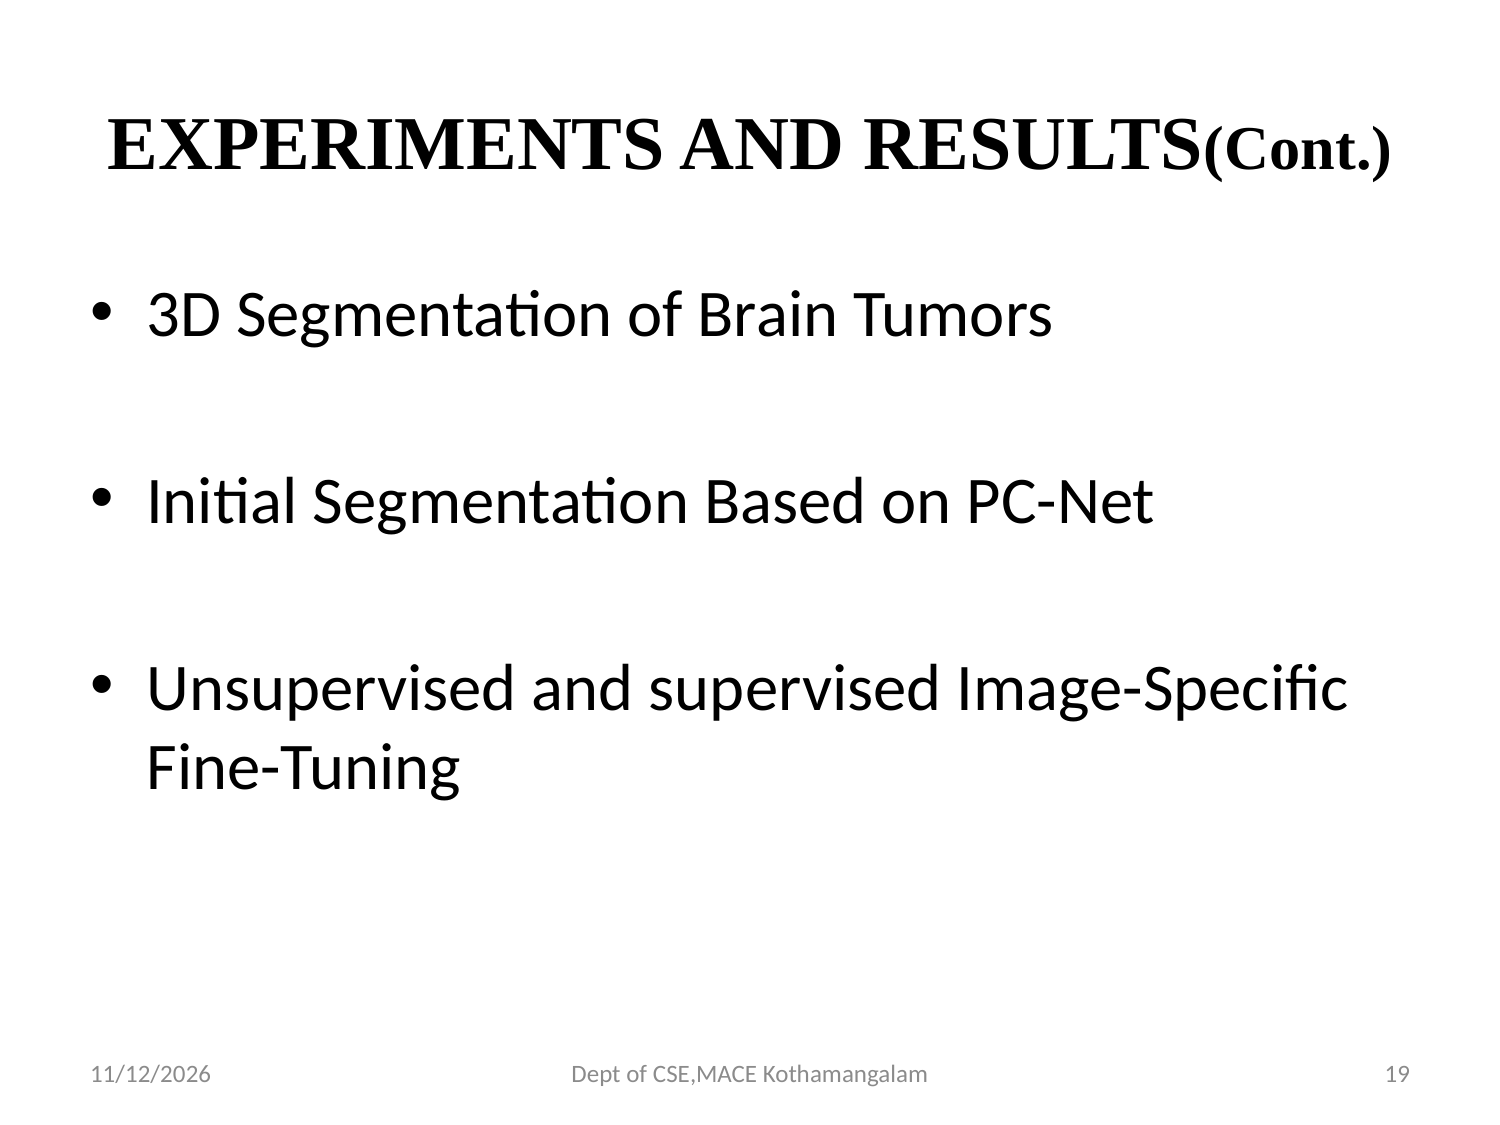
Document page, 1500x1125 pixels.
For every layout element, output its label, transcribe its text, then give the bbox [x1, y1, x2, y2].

list 3D Segmentation of Brain Tumors Initial Segmentation Based on PC-Net Unsupervised and supervised Image-Specific Fine-Tuning [75, 262, 1425, 1005]
footer Dept of CSE,MACE Kothamangalam [512, 1042, 988, 1103]
slide_number 19 [1074, 1042, 1425, 1103]
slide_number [75, 1042, 425, 1103]
title EXPERIMENTS AND RESULTS(Cont.) [75, 45, 1425, 233]
